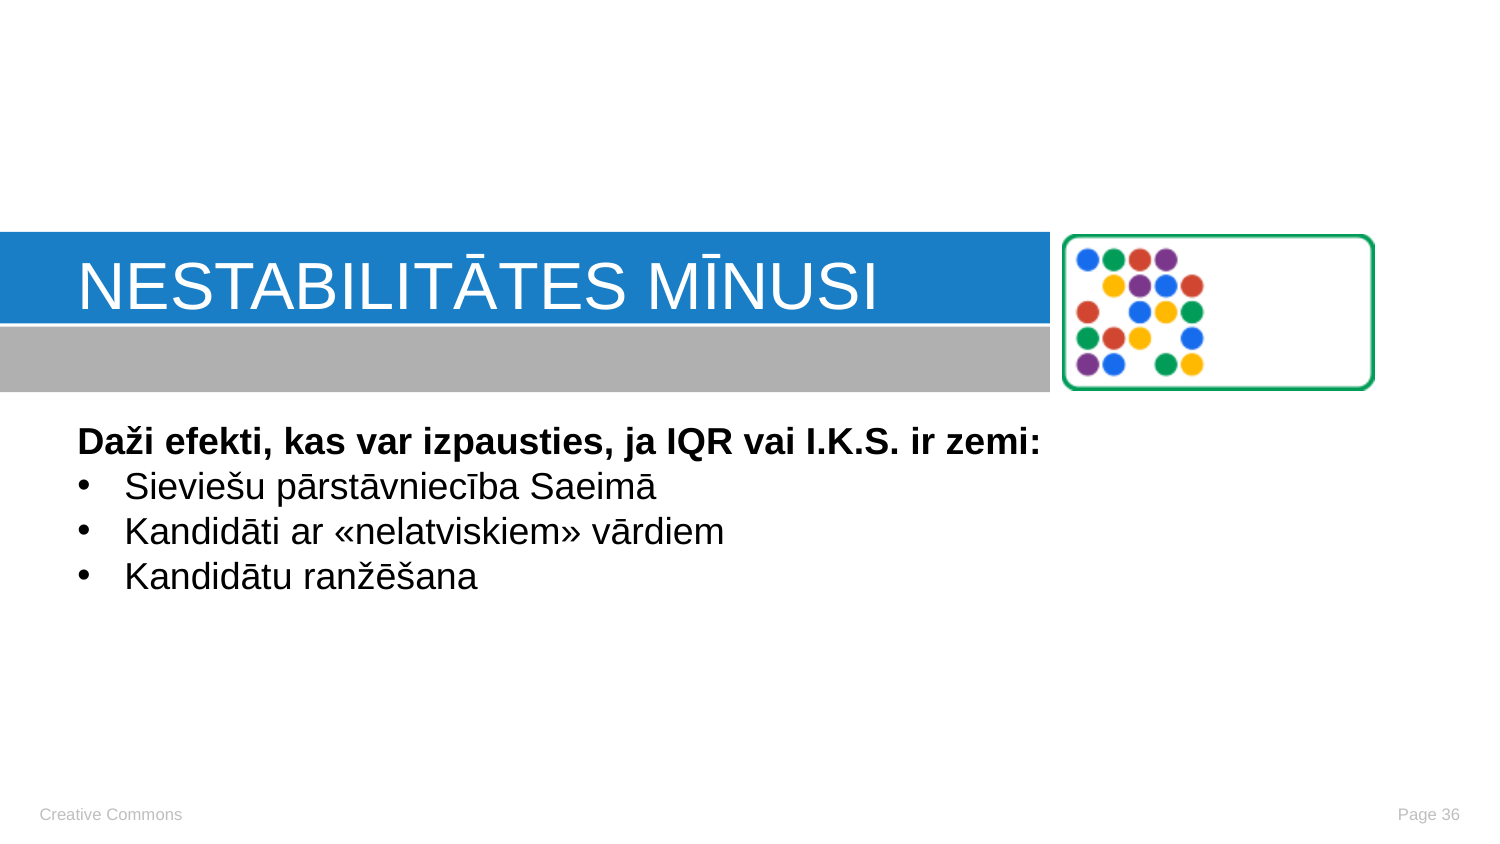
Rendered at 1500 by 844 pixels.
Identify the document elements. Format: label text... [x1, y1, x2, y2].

picture [1062, 234, 1375, 391]
title Nestabilitātes mīnusi [62, 243, 1038, 322]
list Daži efekti, kas var izpausties, ja IQR vai I.K.S. ir zemi: Sieviešu pārstāvniecība Saeimā Kandidāti ar «nelatviskiem» vārdiem Kandidātu ranžēšana [62, 409, 1100, 747]
